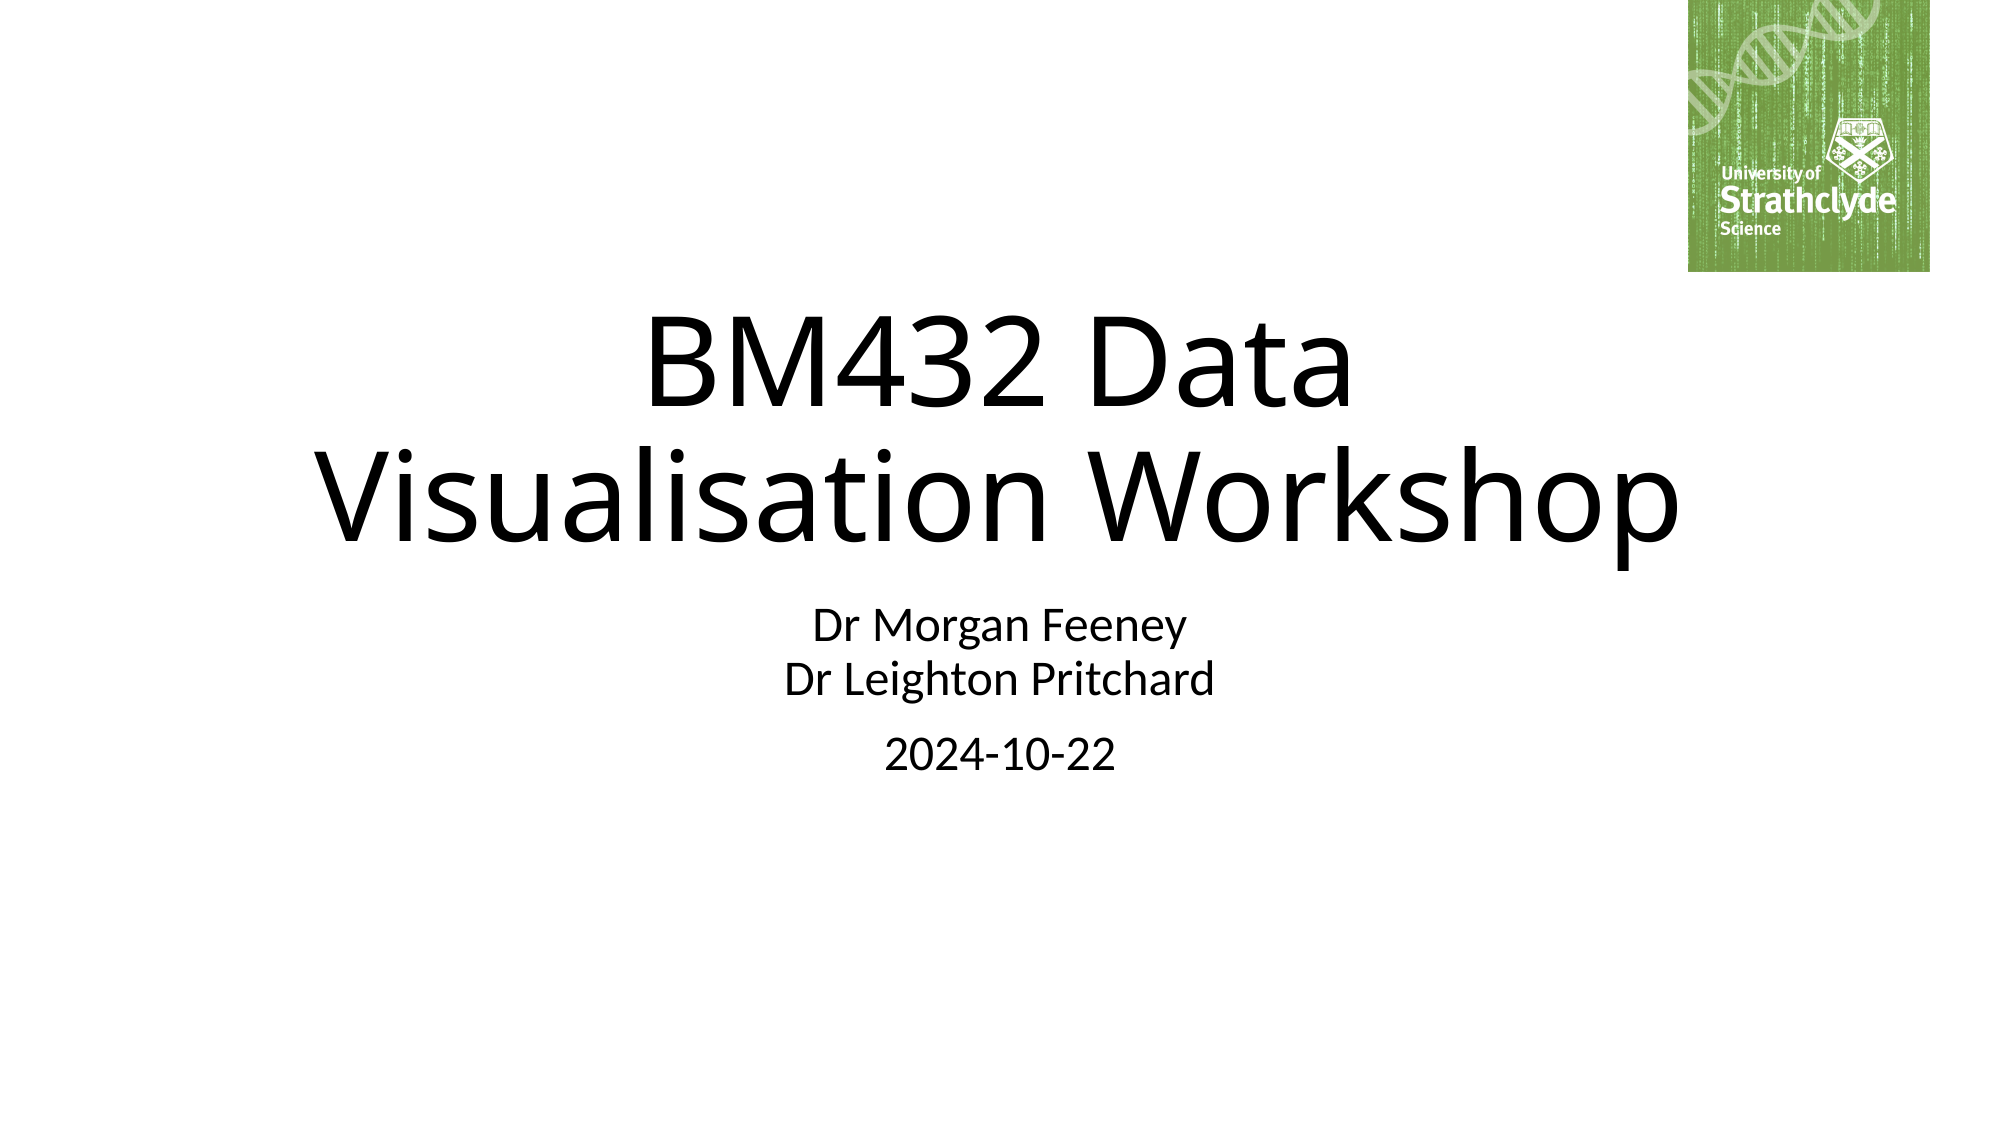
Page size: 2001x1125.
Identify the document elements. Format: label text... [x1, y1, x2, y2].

picture [1688, 0, 1930, 272]
subtitle Dr Morgan Feeney Dr Leighton Pritchard 2024-10-22 [249, 590, 1750, 863]
title BM432 Data Visualisation Workshop [249, 184, 1750, 576]
